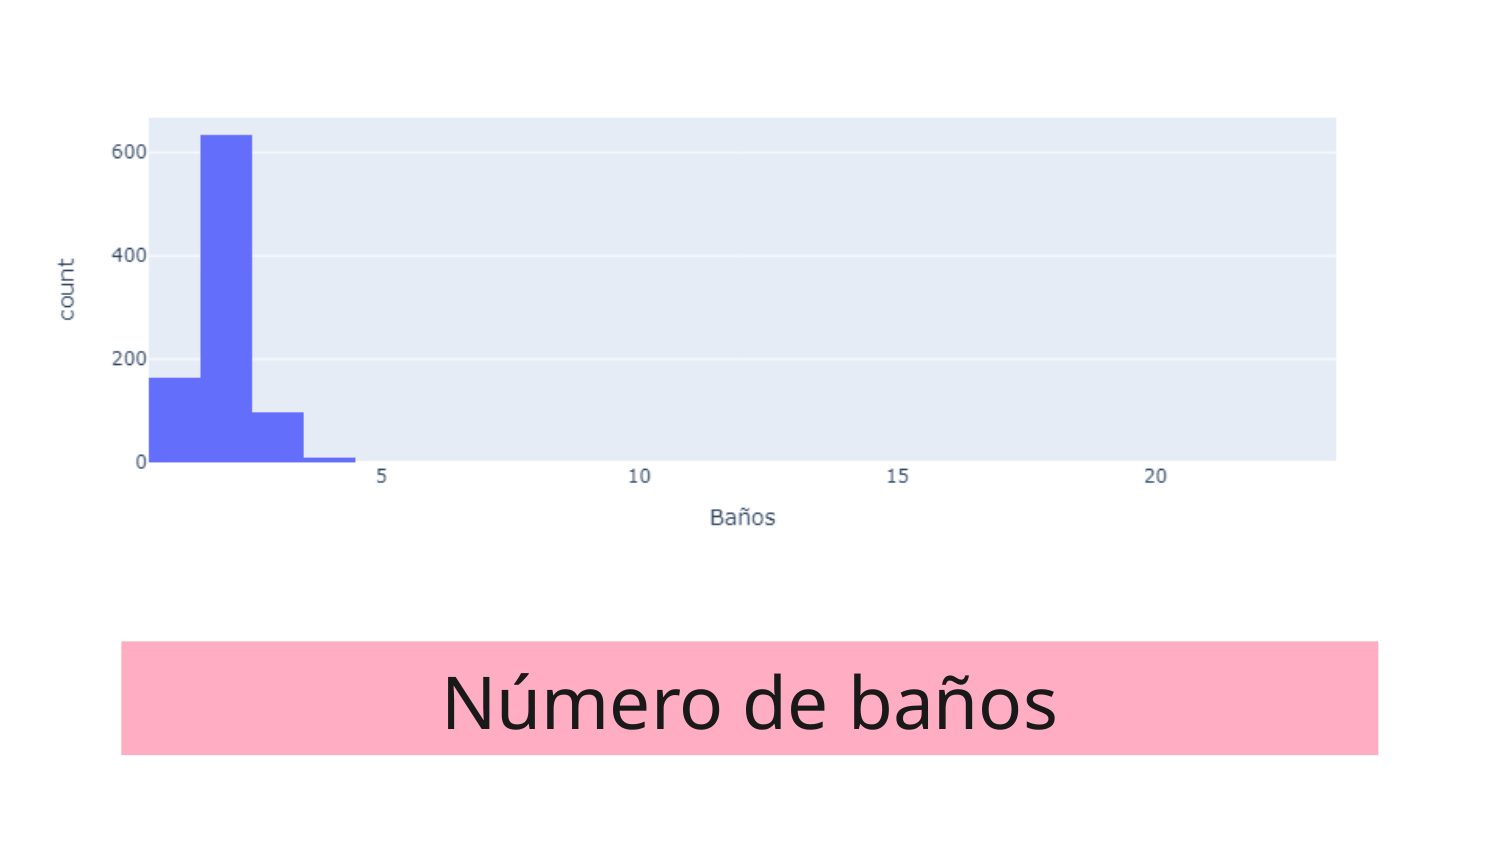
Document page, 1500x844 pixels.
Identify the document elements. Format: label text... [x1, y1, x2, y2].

picture [24, 24, 1460, 588]
title Número de baños [121, 641, 1379, 756]
